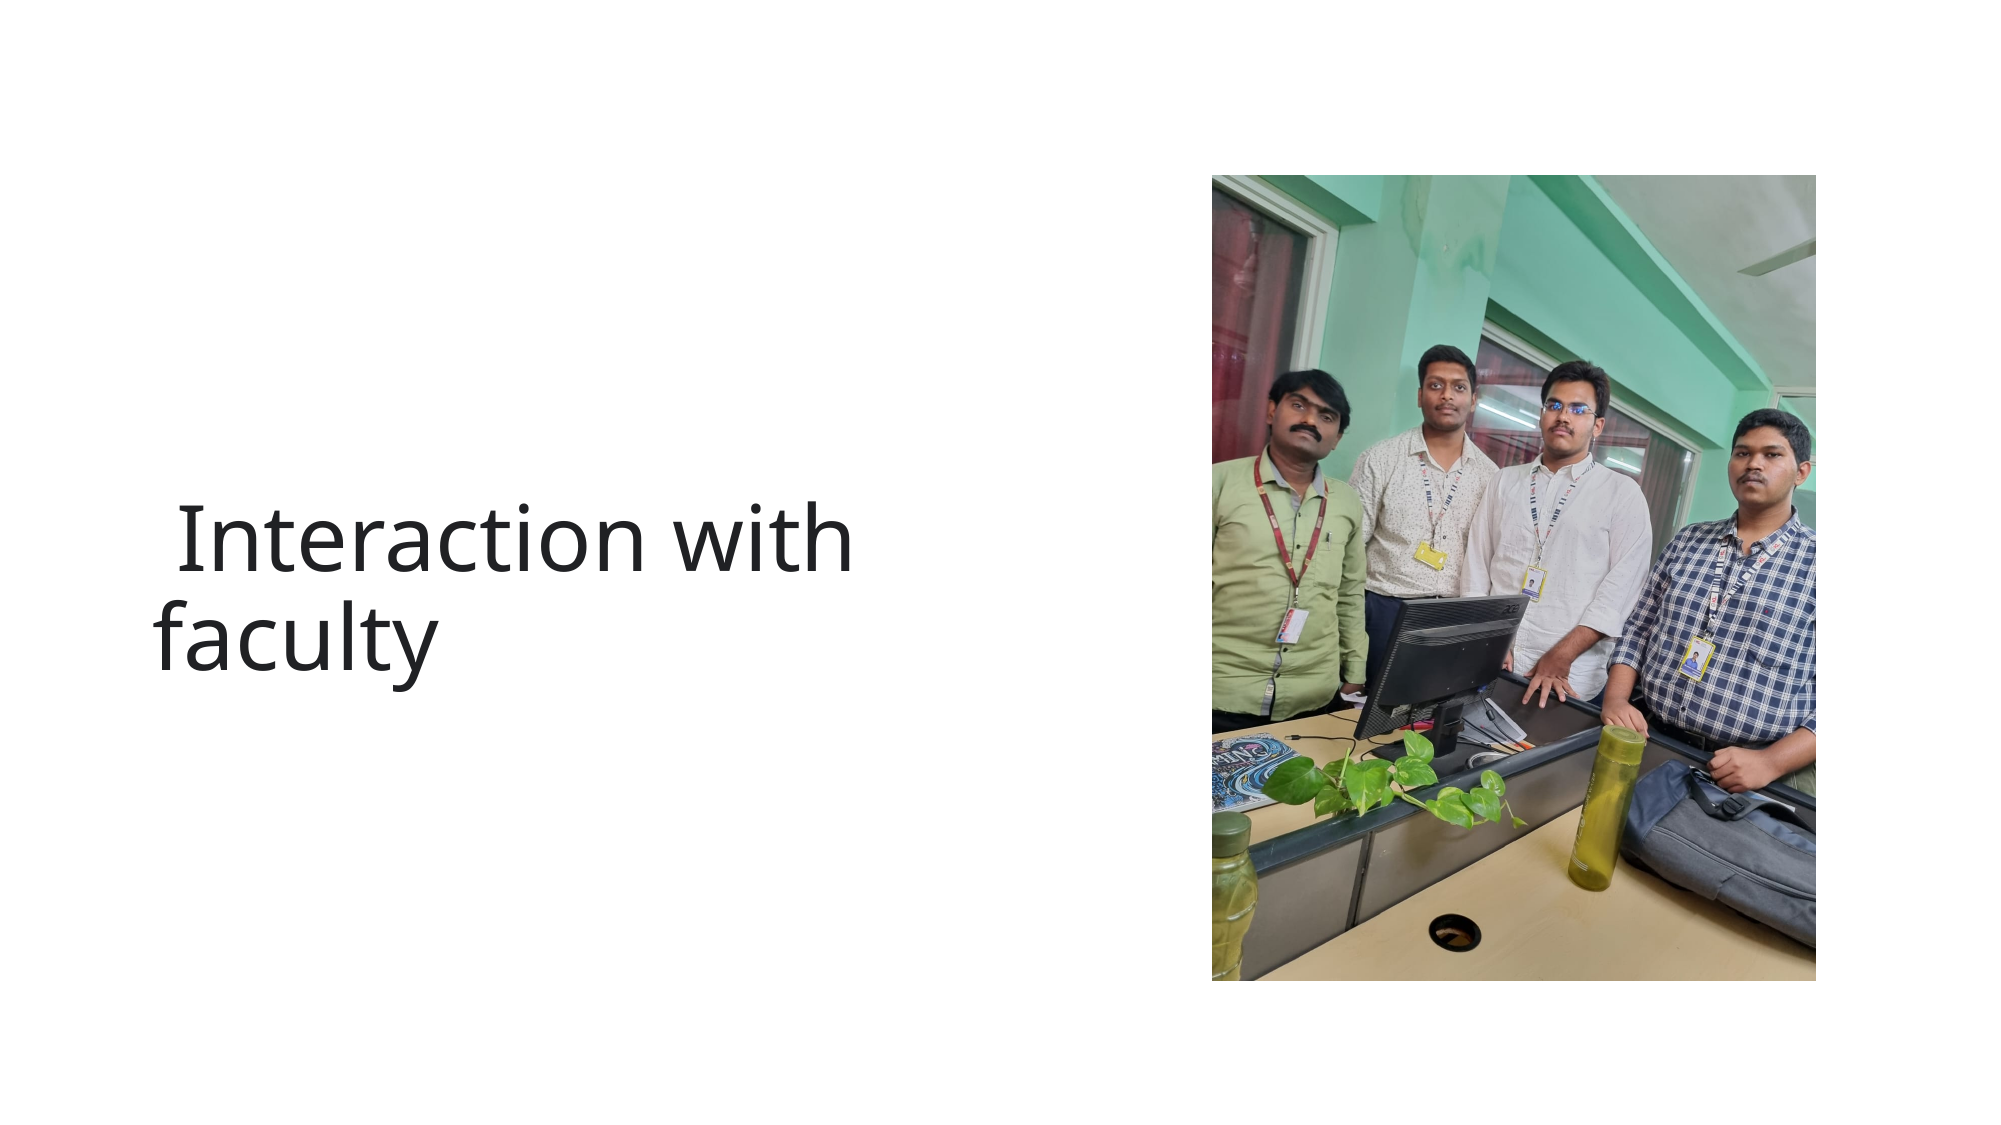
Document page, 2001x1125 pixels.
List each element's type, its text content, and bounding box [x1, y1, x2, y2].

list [1212, 175, 1816, 981]
title Interaction with faculty [137, 420, 1135, 763]
